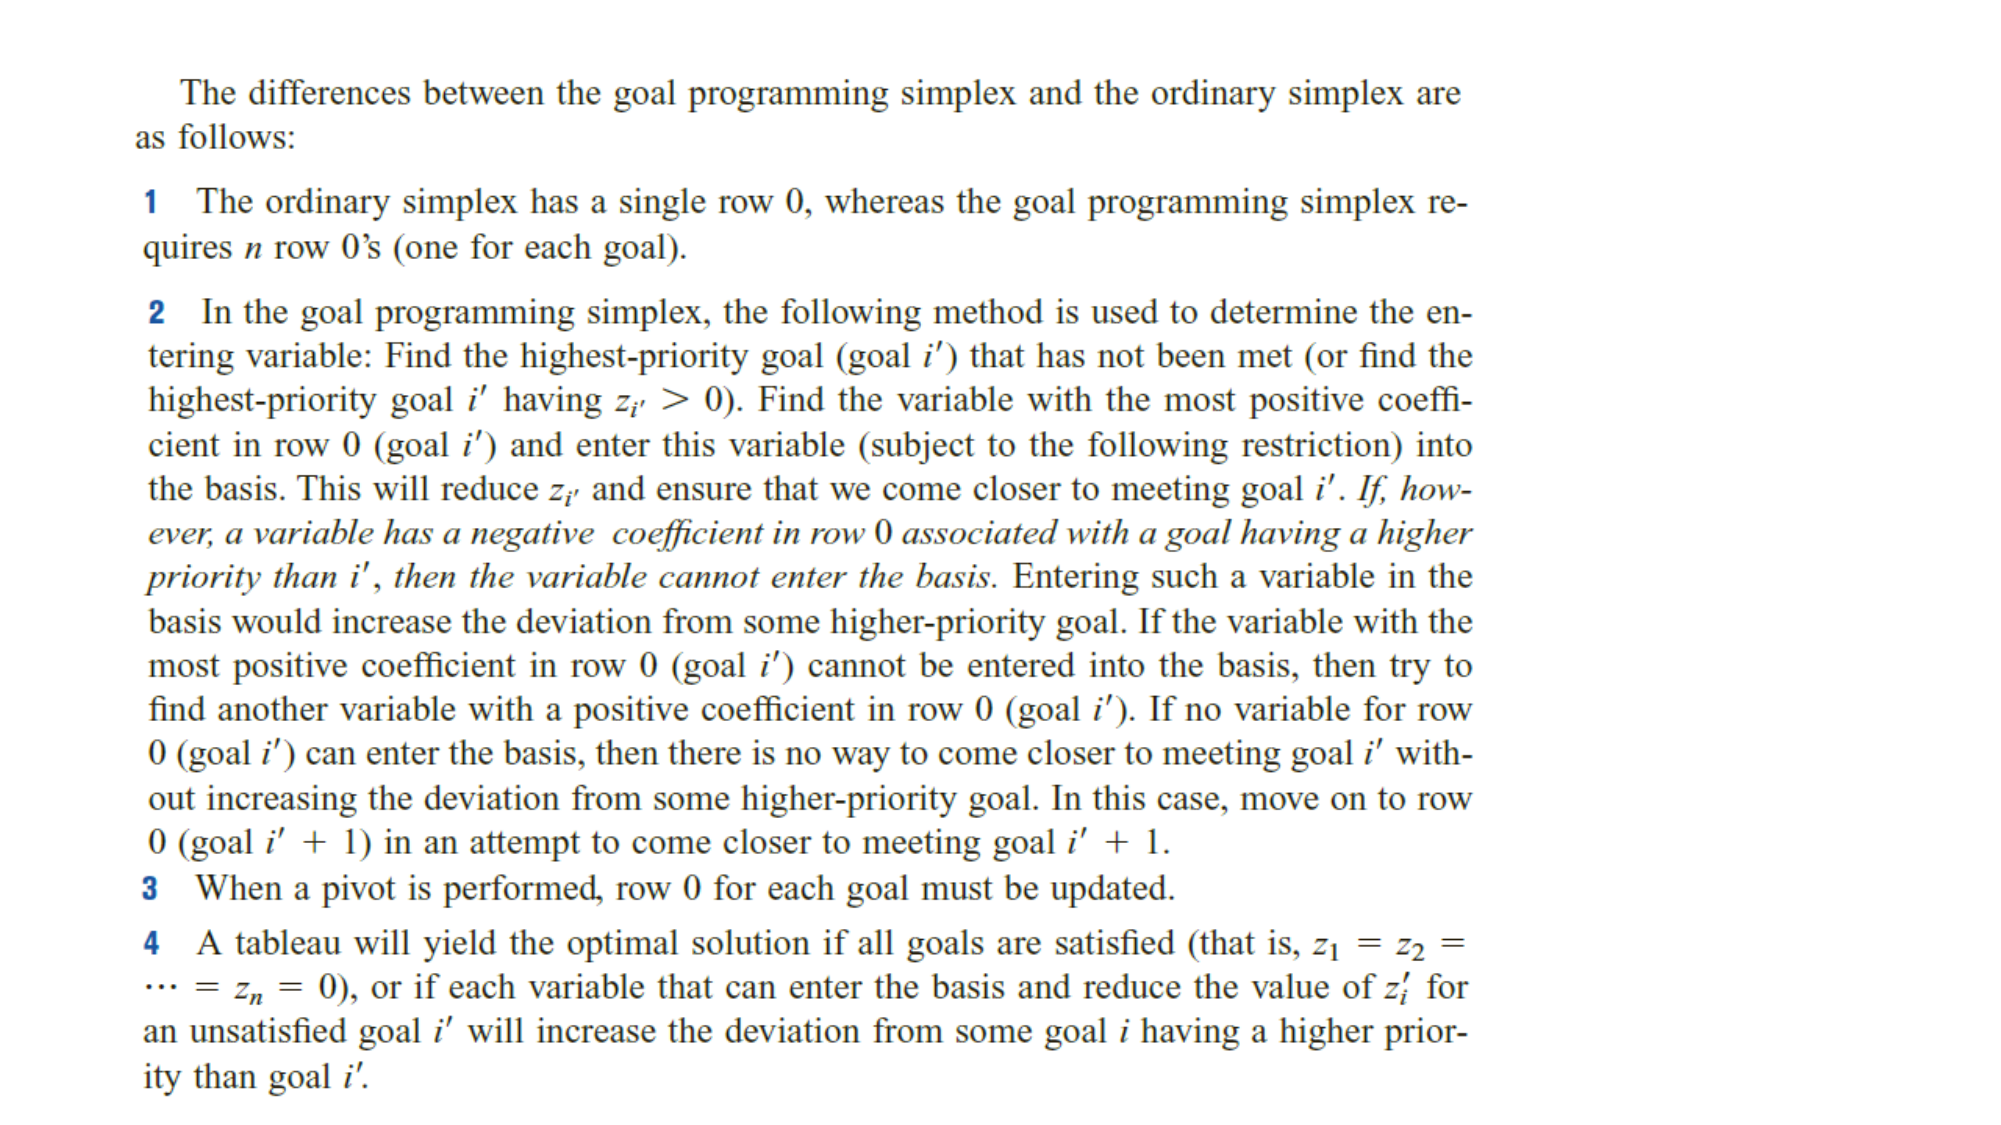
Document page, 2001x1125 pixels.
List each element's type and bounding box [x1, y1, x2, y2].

picture [124, 917, 1490, 1101]
picture [92, 70, 1464, 161]
picture [131, 185, 1490, 270]
picture [131, 870, 1186, 916]
picture [127, 294, 1494, 868]
